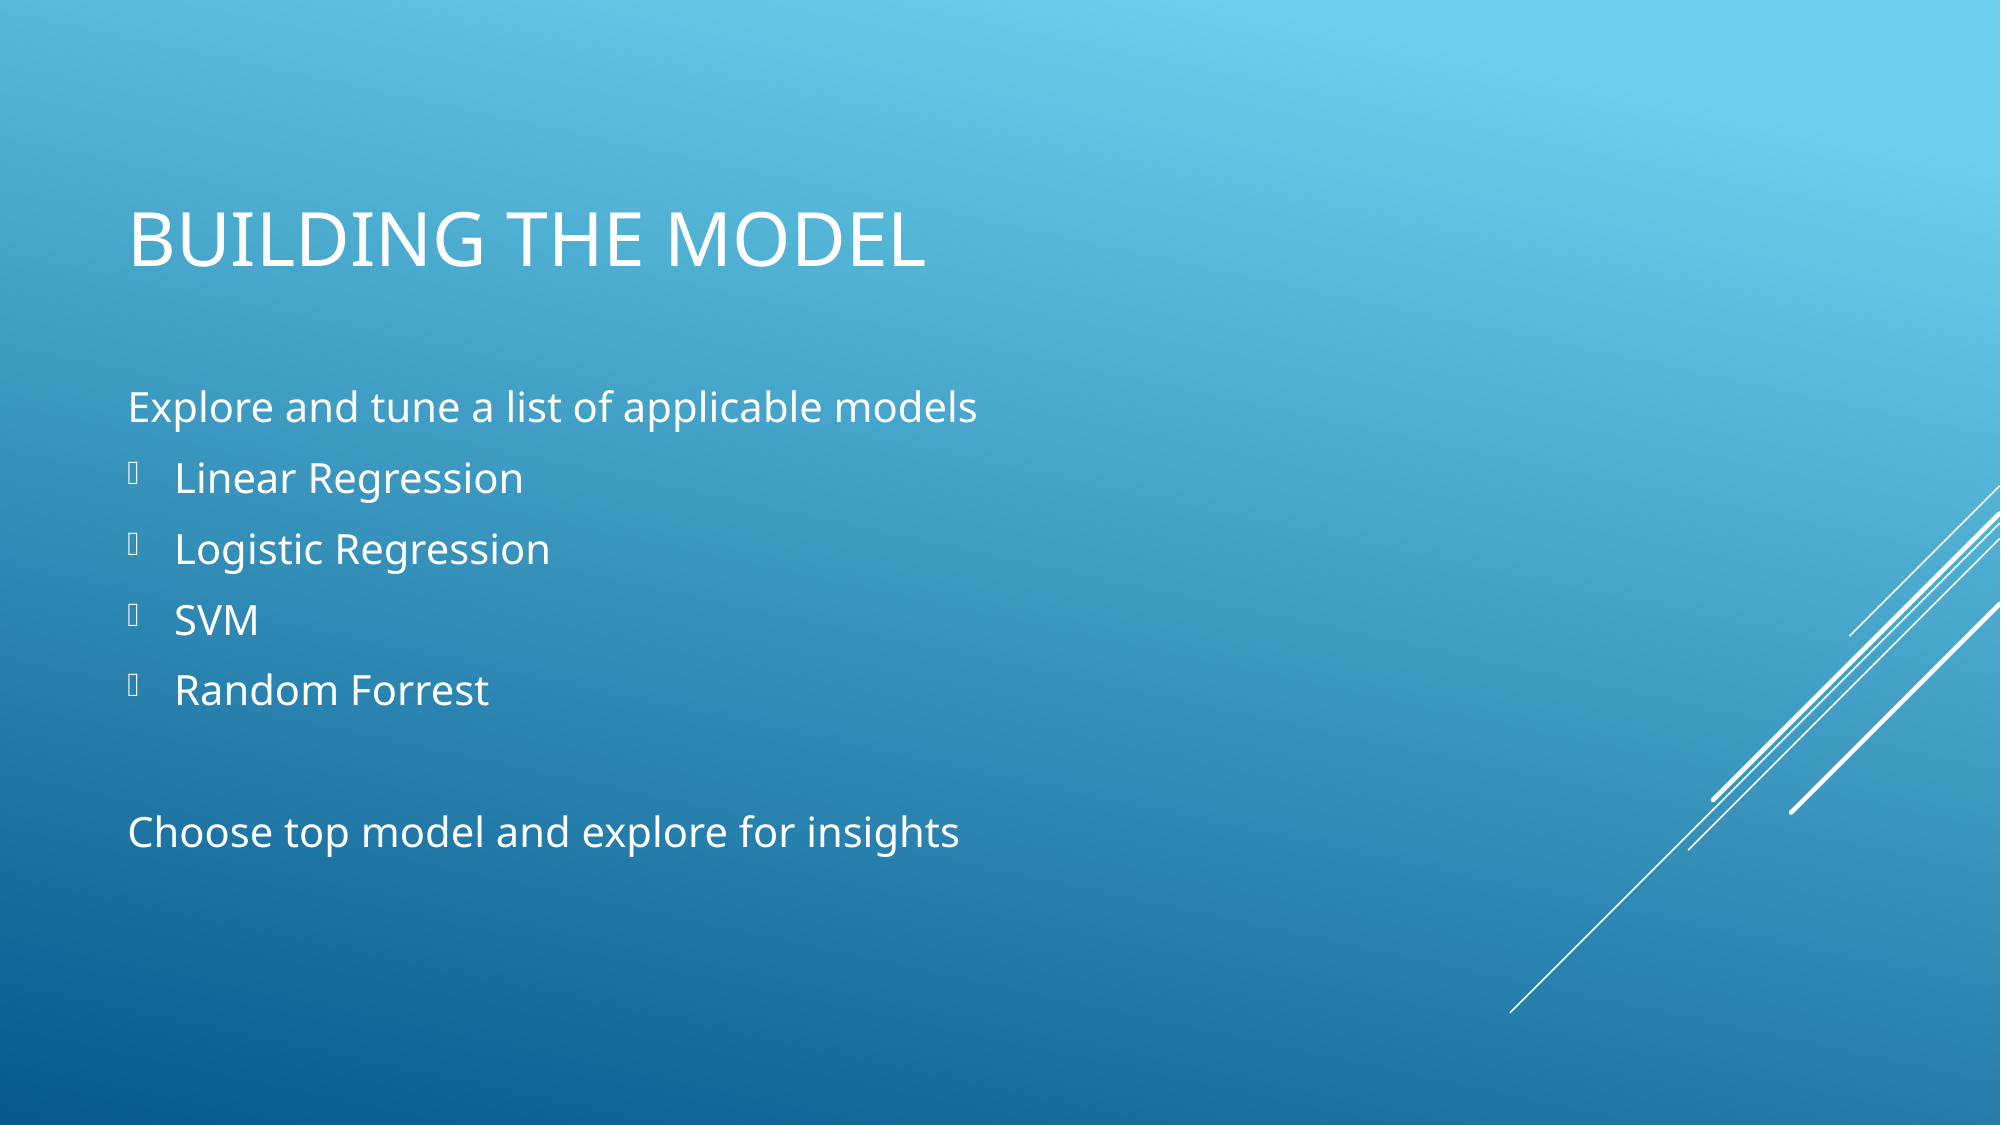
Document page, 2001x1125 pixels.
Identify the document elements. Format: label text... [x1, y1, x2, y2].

list Explore and tune a list of applicable models Linear Regression Logistic Regression SVM Random Forrest Choose top model and explore for insights [112, 340, 1513, 897]
title Building the Model [112, 112, 1513, 340]
